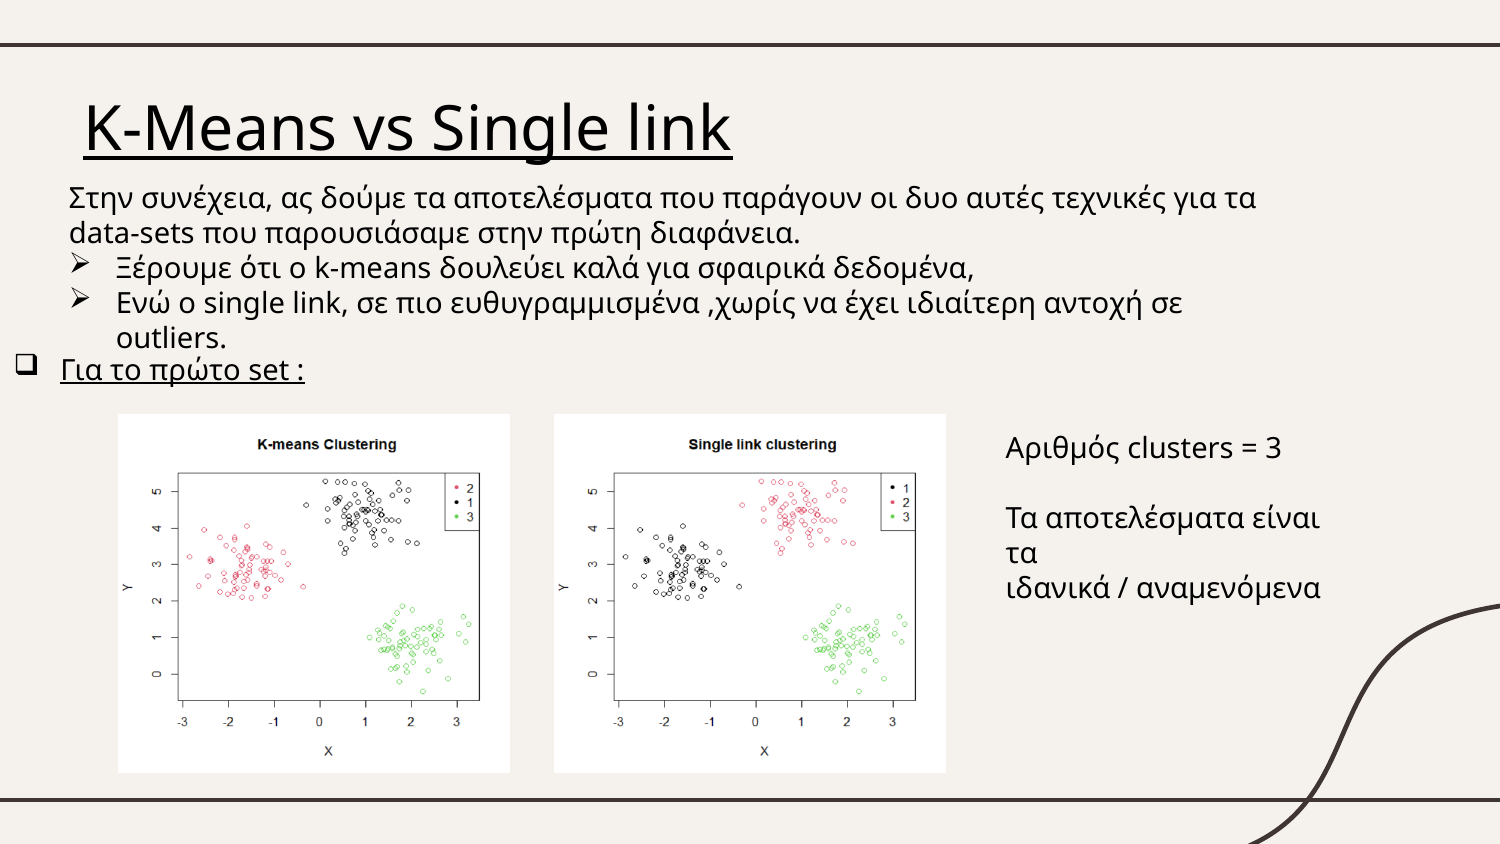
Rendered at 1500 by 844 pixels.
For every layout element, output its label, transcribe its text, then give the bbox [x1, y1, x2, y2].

text_box K-Means vs Single link [68, 80, 860, 171]
text_box Αριθμός clusters = 3 Τα αποτελέσματα είναι τα ιδανικά / αναμενόμενα [990, 421, 1371, 612]
picture [118, 413, 510, 774]
text_box Για το πρώτο set : [0, 343, 320, 394]
picture [554, 413, 946, 774]
text_box Στην συνέχεια, ας δούμε τα αποτελέσματα που παράγουν οι δυο αυτές τεχνικές για τα data-sets που παρουσιάσαμε στην πρώτη διαφάνεια. Ξέρουμε ότι ο k-means δουλεύει καλά για σφαιρικά δεδομένα, Ενώ ο single link, σε πιο ευθυγραμμισμένα ,χωρίς να έχει ιδιαίτερη αντοχή σε outliers. [35, 171, 1302, 324]
